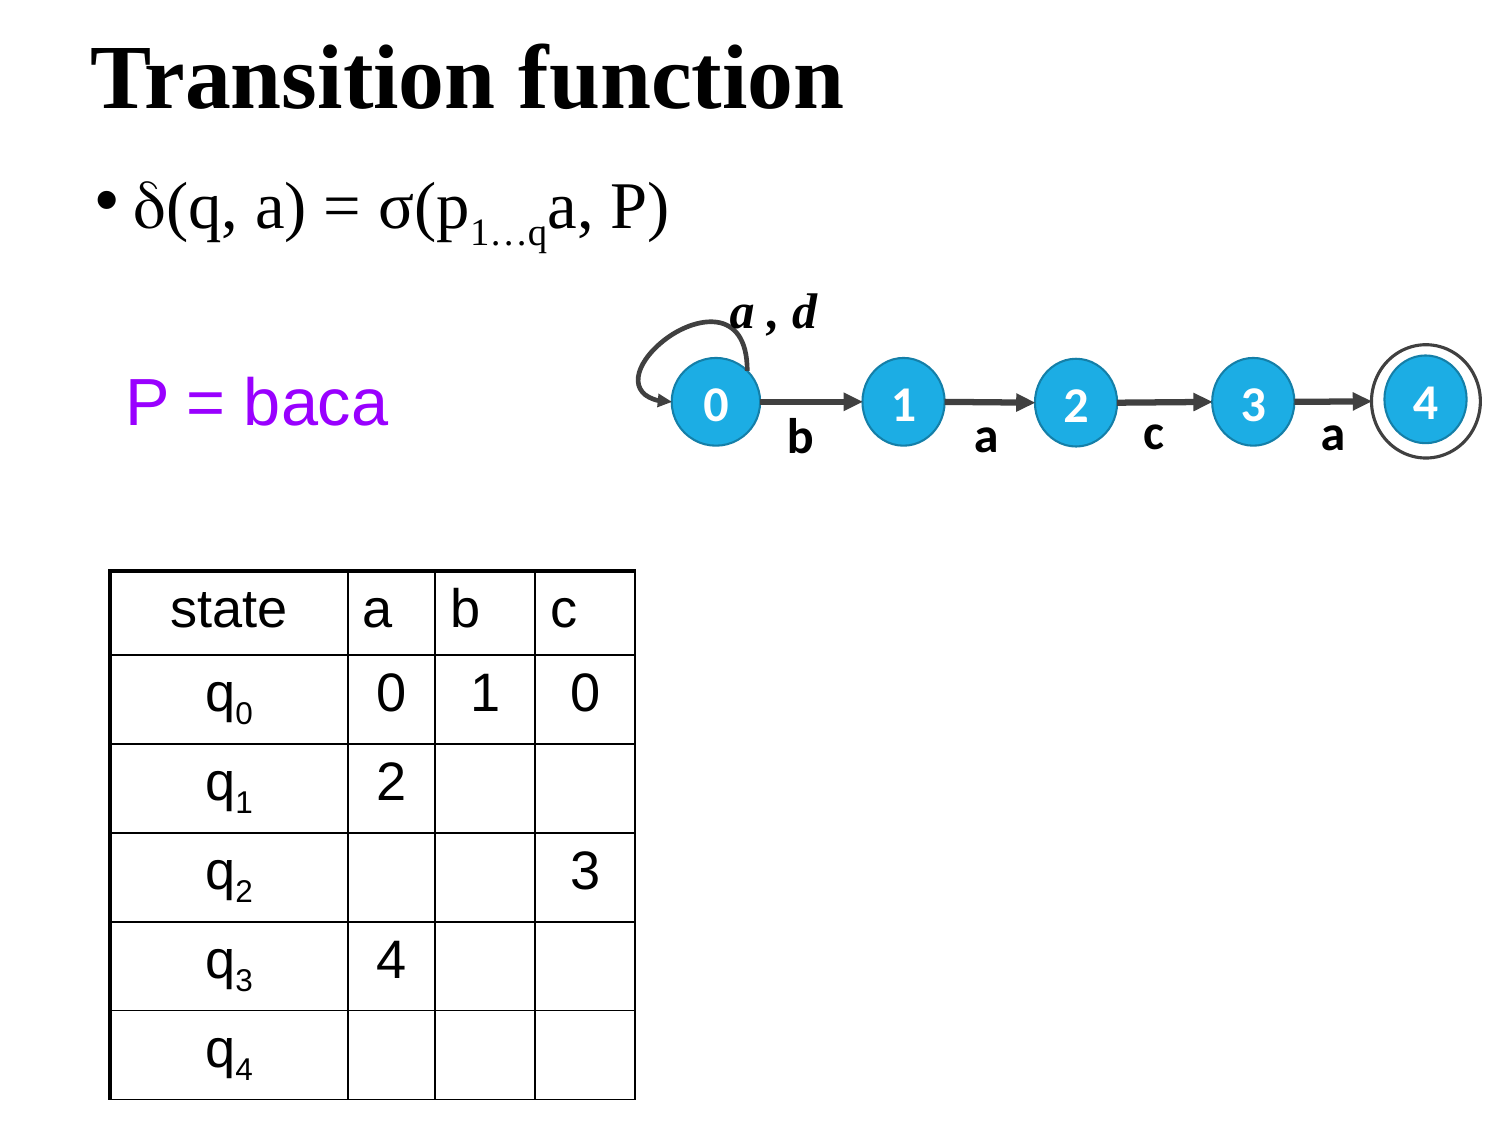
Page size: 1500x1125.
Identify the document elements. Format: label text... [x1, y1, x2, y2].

table_cell 0 [349, 656, 434, 743]
table_cell [349, 834, 434, 921]
table_cell 4 [349, 923, 434, 1010]
table_header state [112, 573, 347, 654]
table_cell 3 [536, 834, 634, 921]
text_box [671, 344, 1481, 465]
list (q, a) = σ(p1…qa, P) [80, 155, 1431, 274]
table_cell q0 [112, 656, 347, 743]
table_cell [436, 923, 534, 1010]
table_cell 0 [536, 656, 634, 743]
table_cell [536, 923, 634, 1010]
text_box P = baca [110, 351, 573, 447]
table_cell q4 [112, 1011, 347, 1099]
table_cell [436, 1011, 534, 1099]
text_box a , d [698, 259, 849, 344]
table_cell [536, 1011, 634, 1099]
table_cell [436, 745, 534, 832]
table_header c [536, 573, 634, 654]
table_cell q3 [112, 923, 347, 1010]
table_cell q1 [112, 745, 347, 832]
table_cell [436, 834, 534, 921]
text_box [693, 348, 725, 425]
table_header a [349, 573, 434, 654]
table_cell q2 [112, 834, 347, 921]
title Transition function [75, 20, 1313, 138]
table_cell 2 [349, 745, 434, 832]
table_header b [436, 573, 534, 654]
table_cell [536, 745, 634, 832]
table_cell 1 [436, 656, 534, 743]
table_cell [349, 1011, 434, 1099]
